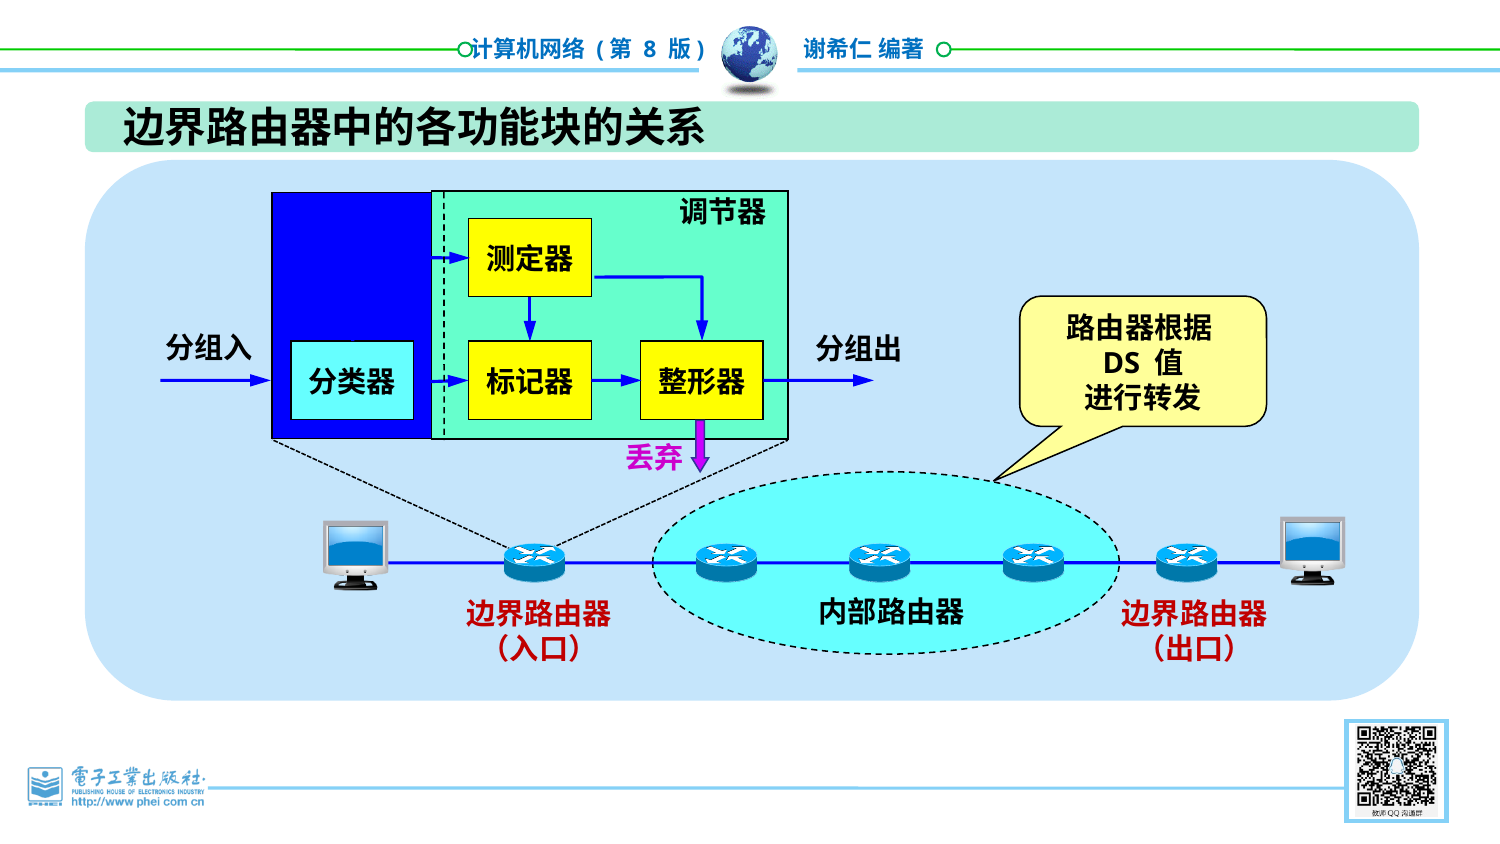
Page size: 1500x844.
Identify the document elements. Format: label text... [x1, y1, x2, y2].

text_box [732, 101, 1420, 153]
picture [1275, 512, 1350, 588]
picture [23, 764, 208, 809]
text_box 边界路由器中的各功能块的关系 [108, 93, 732, 159]
text_box [84, 101, 108, 153]
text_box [149, 185, 1304, 675]
picture [1355, 724, 1438, 817]
picture [719, 24, 780, 100]
picture [318, 517, 393, 592]
text_box [82, 157, 1422, 703]
